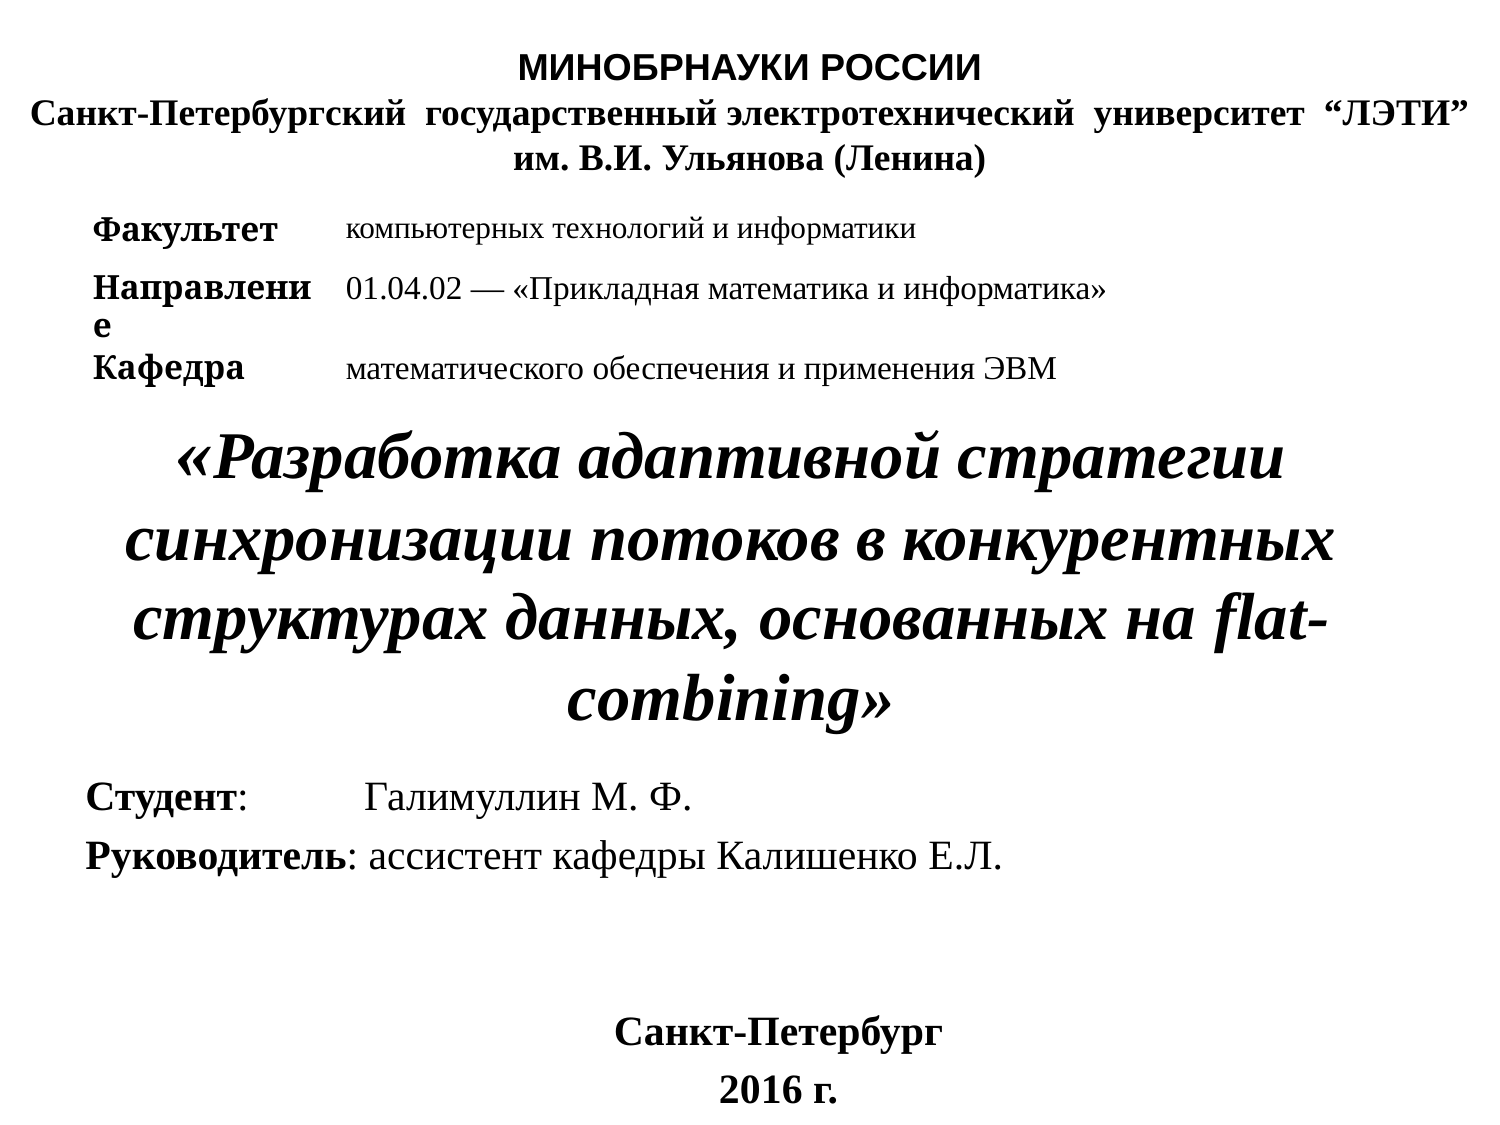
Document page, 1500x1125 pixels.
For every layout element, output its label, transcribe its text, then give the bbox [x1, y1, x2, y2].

table_header компьютерных технологий и информатики [335, 211, 1336, 270]
text_box МИНОБРНАУКИ РОССИИ Санкт-Петербургский государственный электротехнический университет “ЛЭТИ” им. В.И. Ульянова (Ленина) [0, 36, 1500, 186]
table_cell 01.04.02 — «Прикладная математика и информатика» [335, 270, 1336, 349]
table_cell математического обеспечения и применения ЭВМ [335, 349, 1336, 389]
title «Разработка адаптивной стратегии синхронизации потоков в конкурентных структурах данных, основанных на flat-combining» [93, 398, 1369, 739]
table_cell Кафедра [82, 349, 335, 389]
subtitle Студент: Галимуллин М. Ф. Руководитель: ассистент кафедры Калишенко Е.Л. [70, 761, 1384, 950]
table_header Факультет [82, 211, 335, 270]
table_cell Направление [82, 270, 335, 349]
text_box Санкт-Петербург 2016 г. [339, 996, 1218, 1125]
